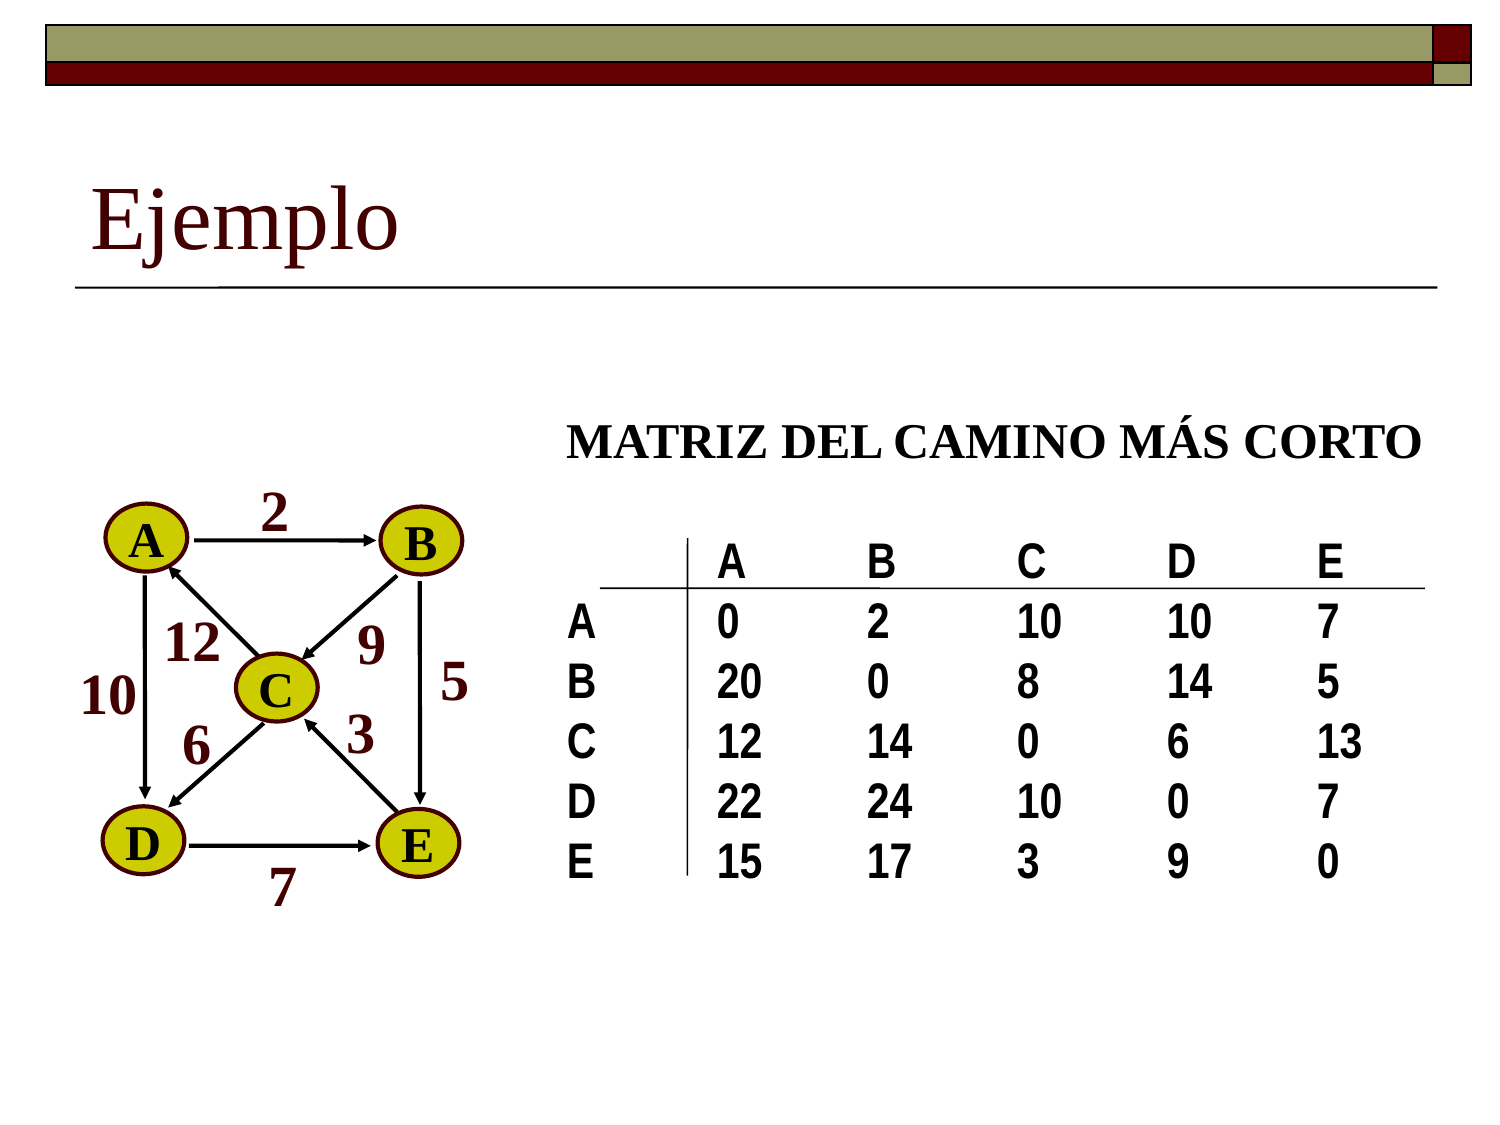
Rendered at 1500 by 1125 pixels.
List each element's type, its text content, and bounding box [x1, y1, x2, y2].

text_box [546, 400, 1445, 896]
title Ejemplo [75, 87, 1425, 275]
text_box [64, 465, 486, 926]
